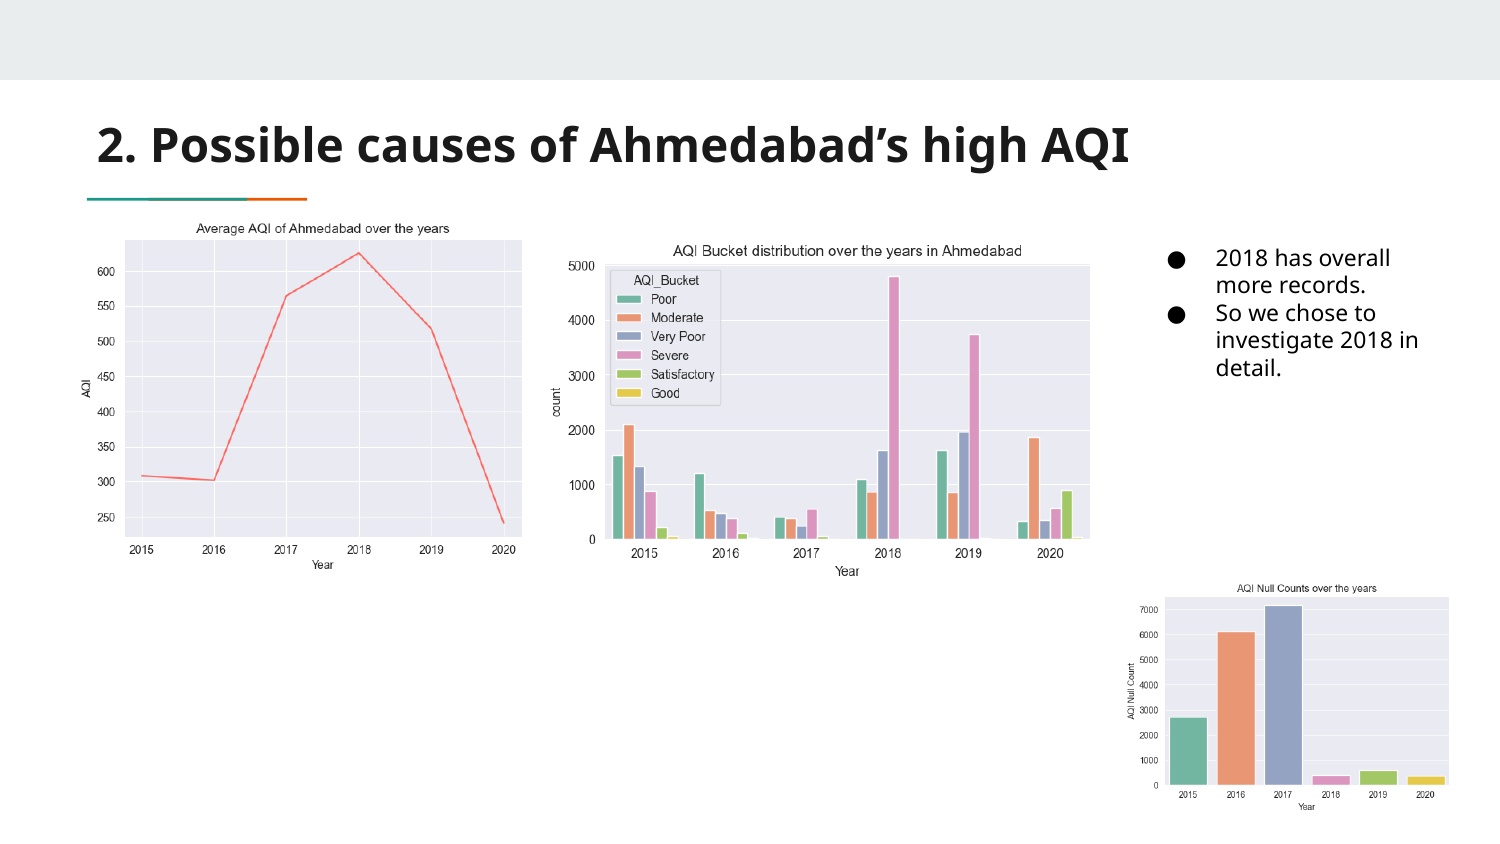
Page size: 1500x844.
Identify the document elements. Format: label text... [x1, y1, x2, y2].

title 2. Possible causes of Ahmedabad’s high AQI [81, 99, 1344, 188]
picture [541, 236, 1098, 586]
text_box 2018 has overall more records. So we chose to investigate 2018 in detail. [1125, 228, 1435, 396]
picture [1121, 578, 1455, 818]
picture [73, 215, 529, 579]
